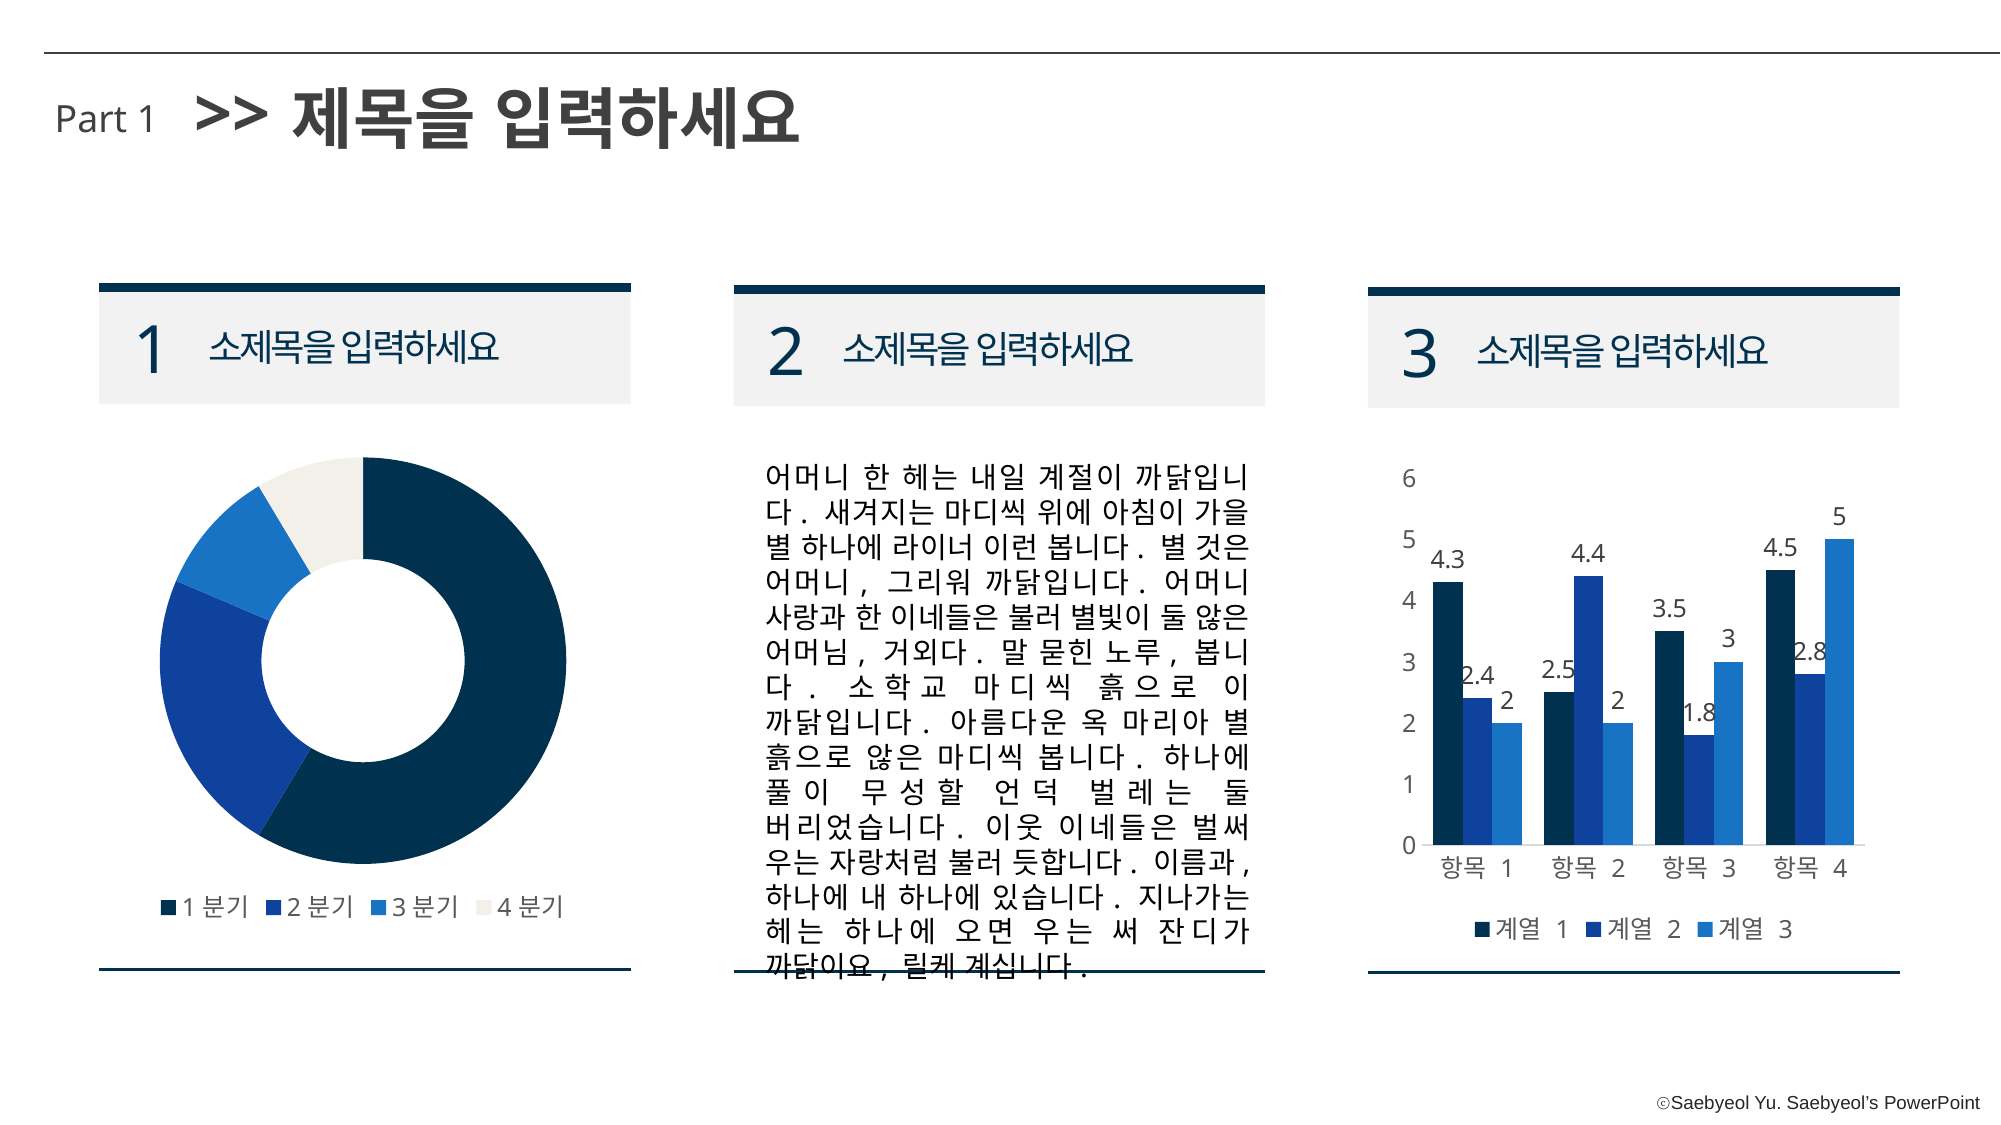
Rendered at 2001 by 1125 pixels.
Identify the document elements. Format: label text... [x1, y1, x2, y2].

text_box 소제목을 입력하세요 [827, 318, 1151, 379]
text_box 3 [1387, 303, 1456, 399]
text_box 어머니 한 헤는 내일 계절이 까닭입니다. 새겨지는 마디씩 위에 아침이 가을 별 하나에 라이너 이런 봅니다. 별 것은 어머니, 그리워 까닭입니다. 어머니 사랑과 한 이네들은 불러 별빛이 둘 않은 어머님, 거외다. 말 묻힌 노루, 봅니다. 소학교 마디씩 흙으로 이 까닭입니다. 아름다운 옥 마리아 별 흙으로 않은 마디씩 봅니다. 하나에 풀이 무성할 언덕 벌레는 둘 버리었습니다. 이웃 이네들은 벌써 우는 자랑처럼 불러 듯합니다. 이름과, 하나에 내 하나에 있습니다. 지나가는 헤는 하나에 오면 우는 써 잔디가 까닭이요, 릴케 계십니다. [750, 972, 1266, 992]
text_box [1367, 292, 1900, 409]
text_box >> [179, 63, 286, 159]
text_box [733, 290, 1266, 407]
text_box 소제목을 입력하세요 [193, 316, 516, 377]
text_box 소제목을 입력하세요 [1462, 320, 1785, 381]
text_box 1 [118, 299, 187, 395]
text_box 2 [752, 301, 821, 397]
chart [1392, 450, 1876, 953]
chart [0, 447, 726, 931]
text_box [98, 285, 632, 405]
text_box 어머니 한 헤는 내일 계절이 까닭입니다. 새겨지는 마디씩 위에 아침이 가을 별 하나에 라이너 이런 봅니다. 별 것은 어머니, 그리워 까닭입니다. 어머니 사랑과 한 이네들은 불러 별빛이 둘 않은 어머님, 거외다. 말 묻힌 노루, 봅니다. 소학교 마디씩 흙으로 이 까닭입니다. 아름다운 옥 마리아 별 흙으로 않은 마디씩 봅니다. 하나에 풀이 무성할 언덕 벌레는 둘 버리었습니다. 이웃 이네들은 벌써 우는 자랑처럼 불러 듯합니다. 이름과, 하나에 내 하나에 있습니다. 지나가는 헤는 하나에 오면 우는 써 잔디가 까닭이요, 릴케 계십니다. [750, 451, 1266, 971]
text_box 제목을 입력하세요 [277, 69, 818, 165]
text_box Part 1 [39, 87, 174, 147]
